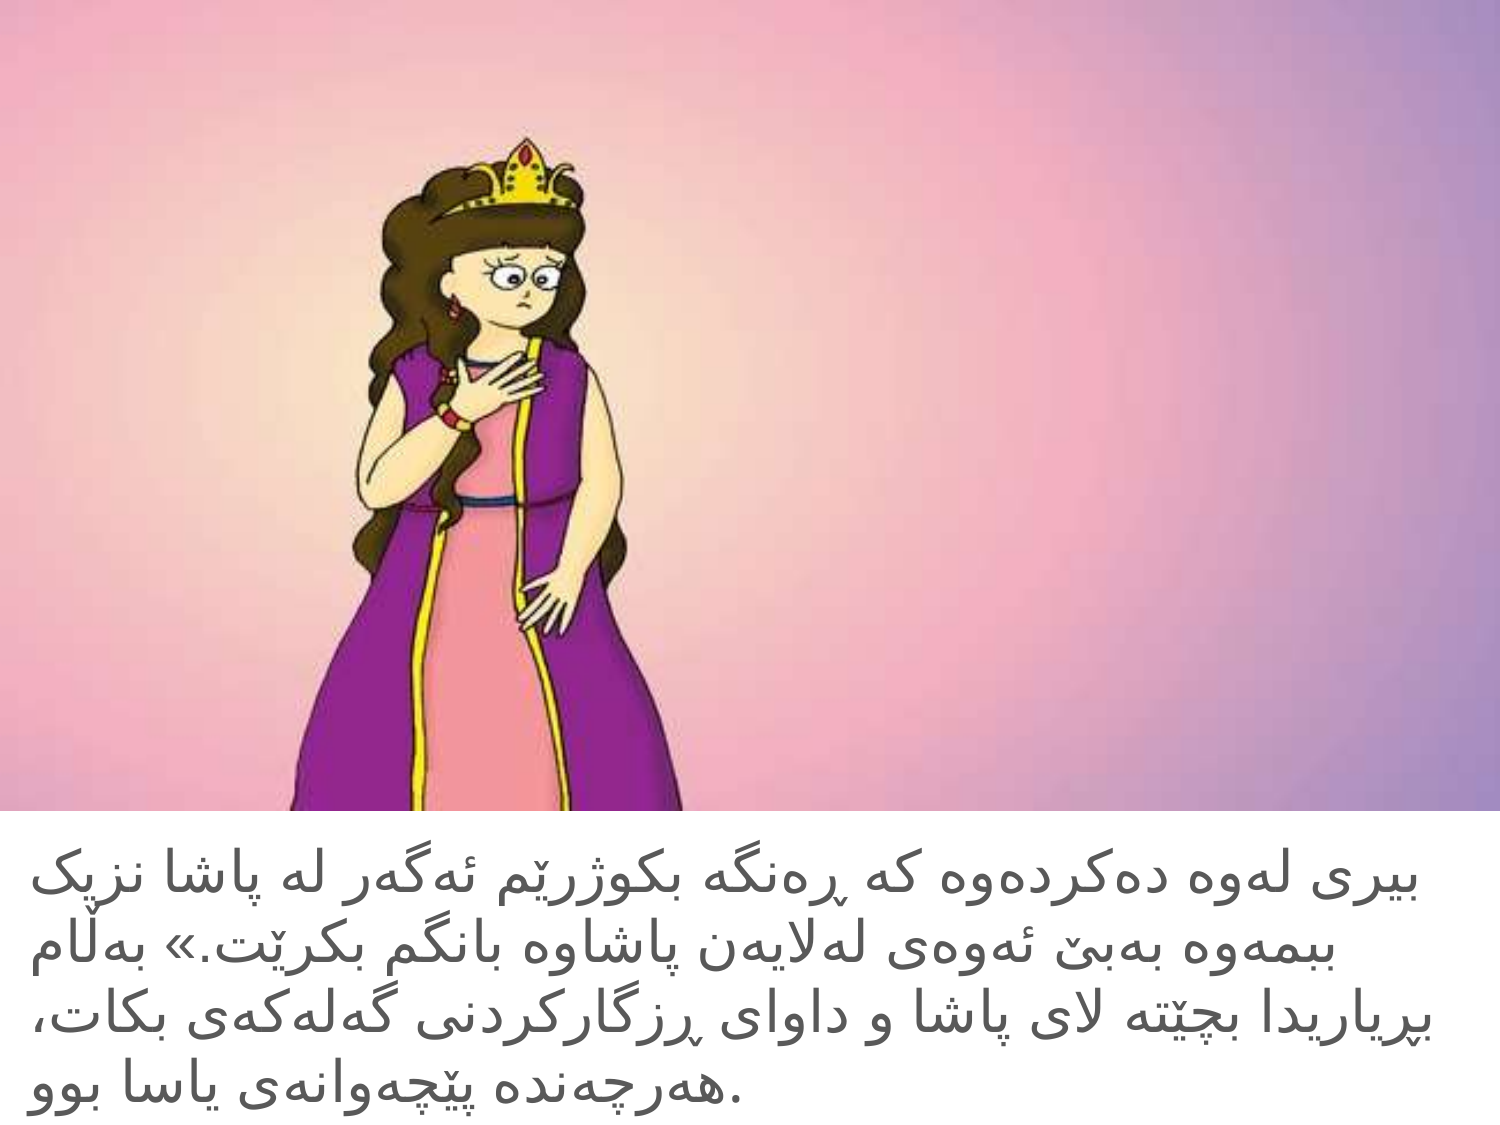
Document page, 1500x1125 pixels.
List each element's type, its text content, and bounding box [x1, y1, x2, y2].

picture [0, 0, 1500, 811]
text_box بیری لەوە دەکردەوە کە ڕەنگە بکوژرێم ئەگەر لە پاشا نزیک ببمەوە بەبێ ئەوەی لەلایەن پاشاوە بانگم بکرێت.» بەڵام بڕیاریدا بچێتە لای پاشا و داوای ڕزگارکردنی گەلەکەی بکات، هەرچەندە پێچەوانەی یاسا بوو. [14, 827, 1486, 1122]
